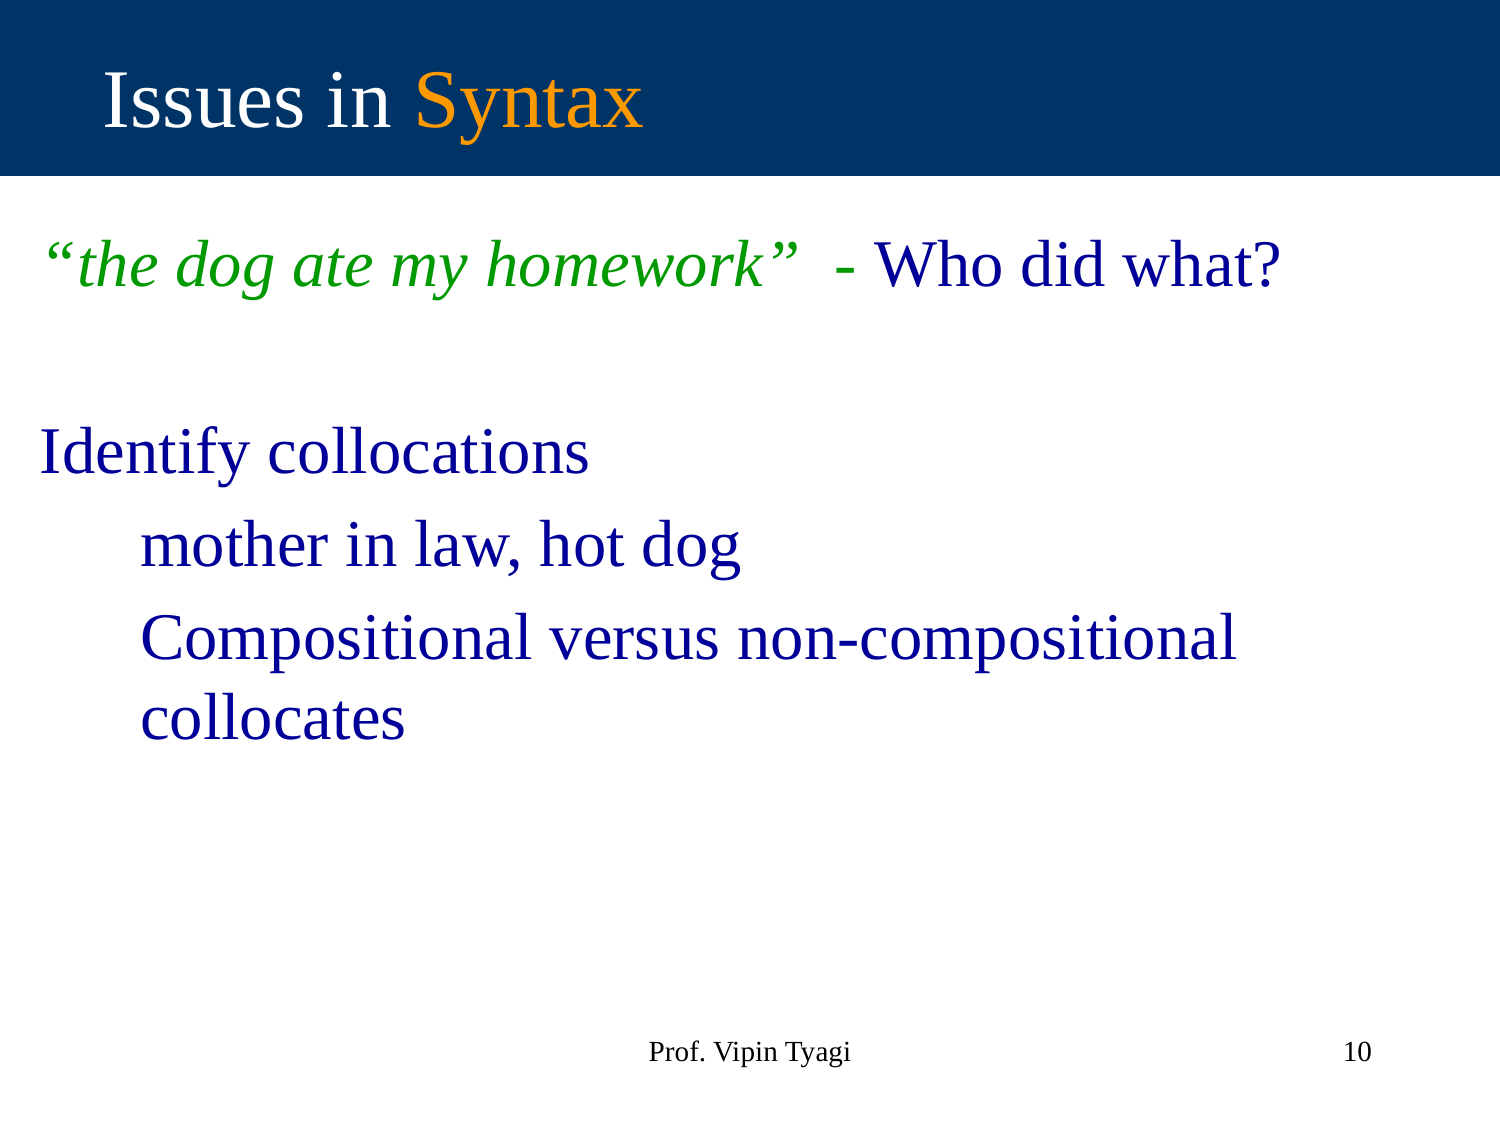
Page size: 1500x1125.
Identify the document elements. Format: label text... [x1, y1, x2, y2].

slide_number 10 [1074, 1024, 1388, 1101]
title Issues in Syntax [87, 0, 1363, 188]
list “the dog ate my homework” - Who did what? Identify collocations mother in law, hot dog Compositional versus non-compositional collocates [24, 212, 1463, 1088]
footer Prof. Vipin Tyagi [512, 1024, 988, 1101]
